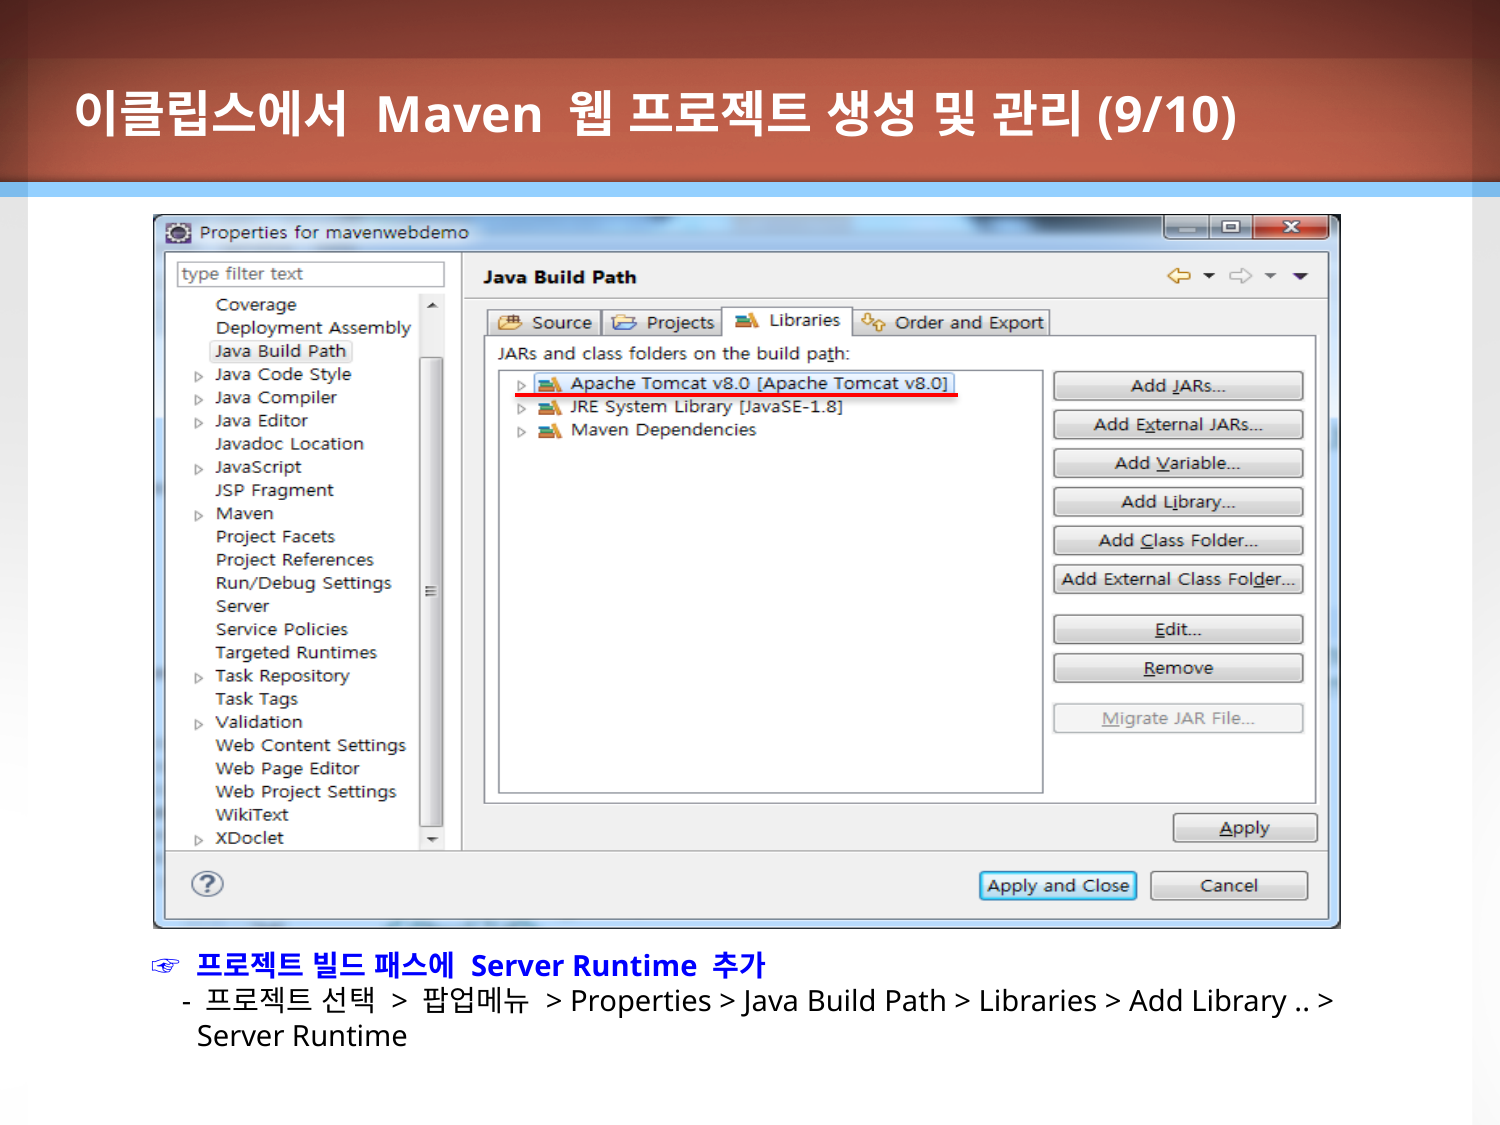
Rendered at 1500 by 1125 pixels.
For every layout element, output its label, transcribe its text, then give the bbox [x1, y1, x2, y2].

picture [0, 59, 1500, 1125]
text_box ☞ 프로젝트 빌드 패스에 Server Runtime 추가 - 프로젝트 선택 > 팝업메뉴 > Properties > Java Build Path > Libraries > Add Library .. > Server Runtime [137, 939, 1421, 1060]
text_box 이클립스에서 Maven 웹 프로젝트 생성 및 관리(9/10) [58, 75, 1442, 150]
